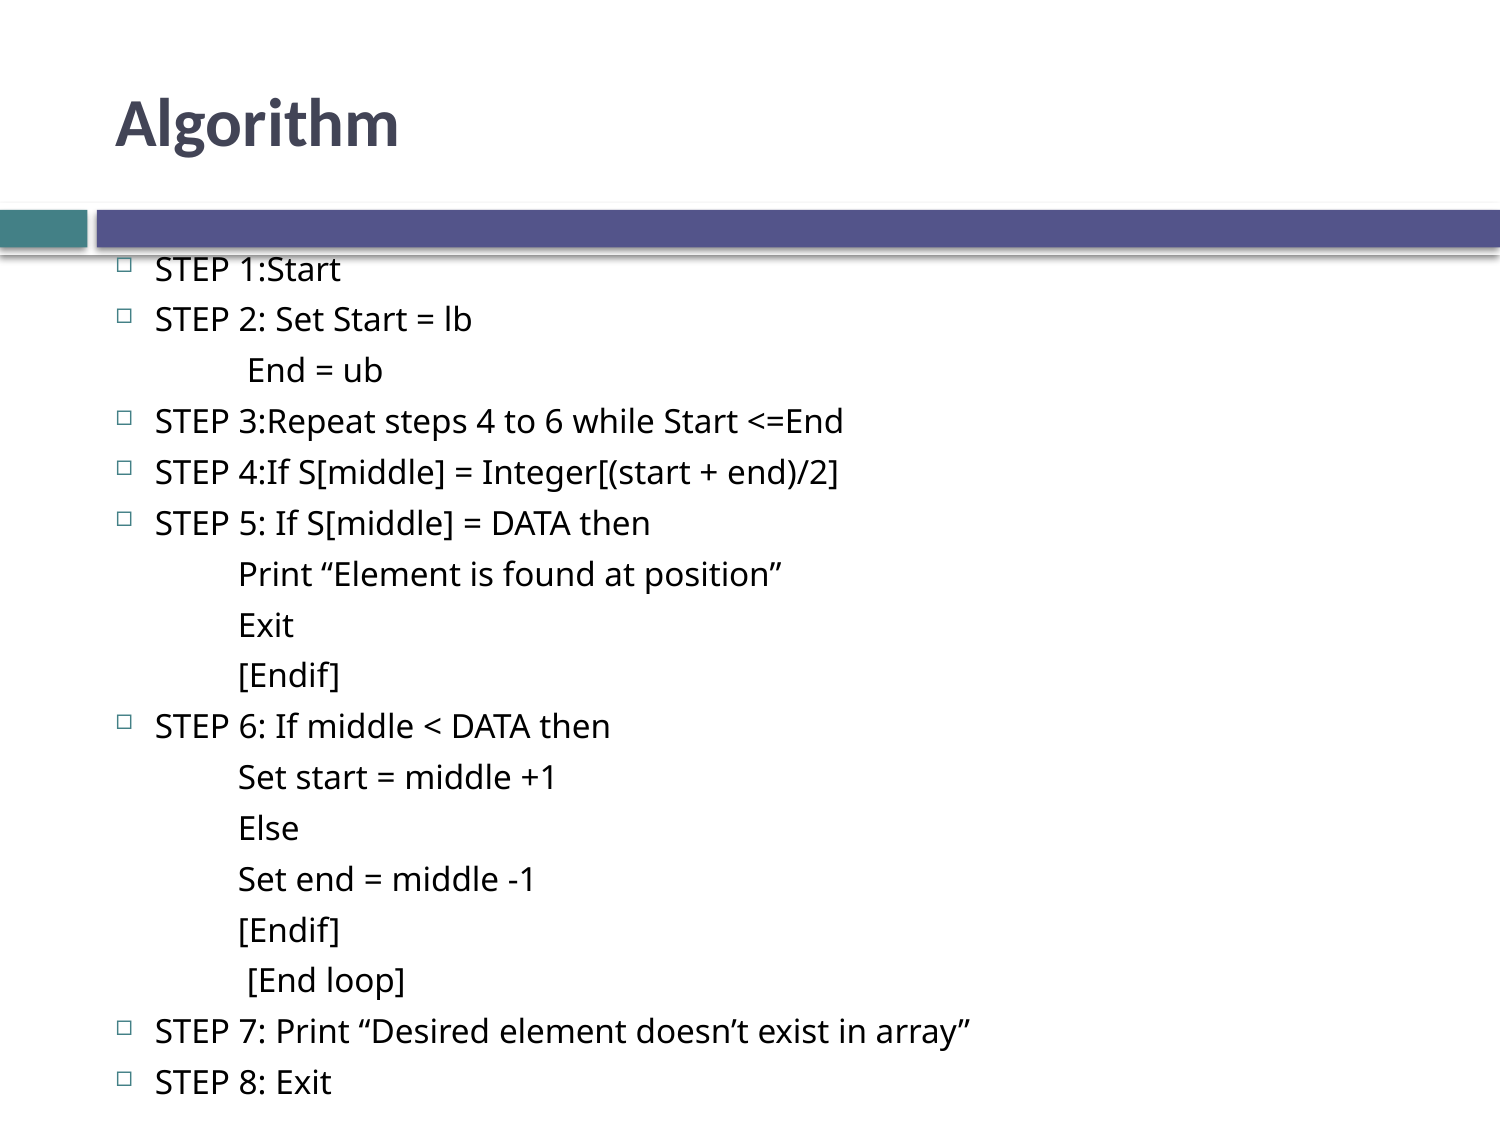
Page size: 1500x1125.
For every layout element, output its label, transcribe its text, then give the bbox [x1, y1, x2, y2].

list STEP 1:Start STEP 2: Set Start = lb End = ub STEP 3:Repeat steps 4 to 6 while Start <=End STEP 4:If S[middle] = Integer[(start + end)/2] STEP 5: If S[middle] = DATA then Print “Element is found at position” Exit [Endif] STEP 6: If middle < DATA then Set start = middle +1 Else Set end = middle -1 [Endif] [End loop] STEP 7: Print “Desired element doesn’t exist in array” STEP 8: Exit [100, 240, 1478, 1125]
title Algorithm [100, 37, 1438, 200]
